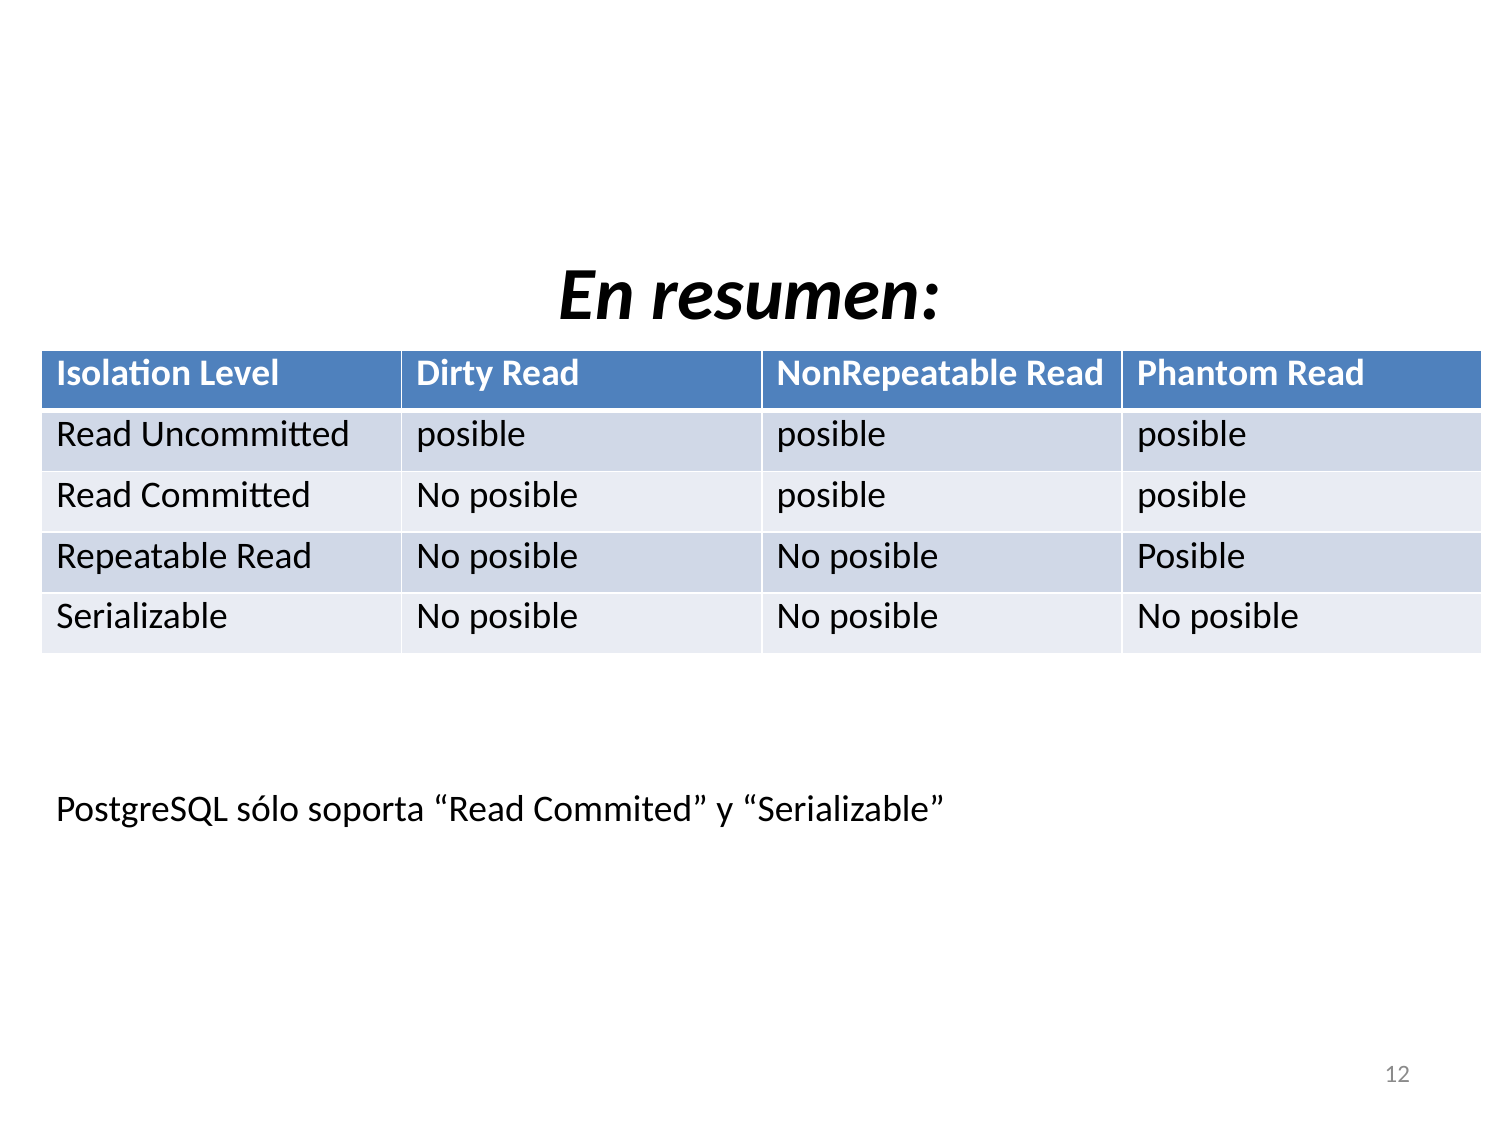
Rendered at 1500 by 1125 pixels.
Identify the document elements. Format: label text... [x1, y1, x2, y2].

table_cell No posible [763, 533, 1121, 592]
slide_number 12 [1074, 1042, 1425, 1103]
table_cell No posible [402, 594, 761, 653]
table_cell No posible [763, 594, 1121, 653]
table_cell posible [402, 413, 761, 471]
table_cell posible [1123, 472, 1481, 531]
table_cell No posible [1123, 594, 1481, 653]
table_header Dirty Read [402, 351, 761, 408]
table_header NonRepeatable Read [763, 351, 1121, 408]
table_cell Repeatable Read [42, 533, 401, 592]
text_box En resumen: PostgreSQL sólo soporta “Read Commited” y “Serializable” [41, 236, 1459, 349]
table_cell Read Committed [42, 472, 401, 531]
text_box En resumen: PostgreSQL sólo soporta “Read Commited” y “Serializable” [41, 655, 1459, 837]
table_cell Posible [1123, 533, 1481, 592]
table_cell No posible [402, 472, 761, 531]
table_cell posible [763, 413, 1121, 471]
table_header Phantom Read [1123, 351, 1481, 408]
table_cell Serializable [42, 594, 401, 653]
table_cell posible [763, 472, 1121, 531]
table_cell posible [1123, 413, 1481, 471]
table_cell Read Uncommitted [42, 413, 401, 471]
table_cell No posible [402, 533, 761, 592]
table_header Isolation Level [42, 351, 401, 408]
